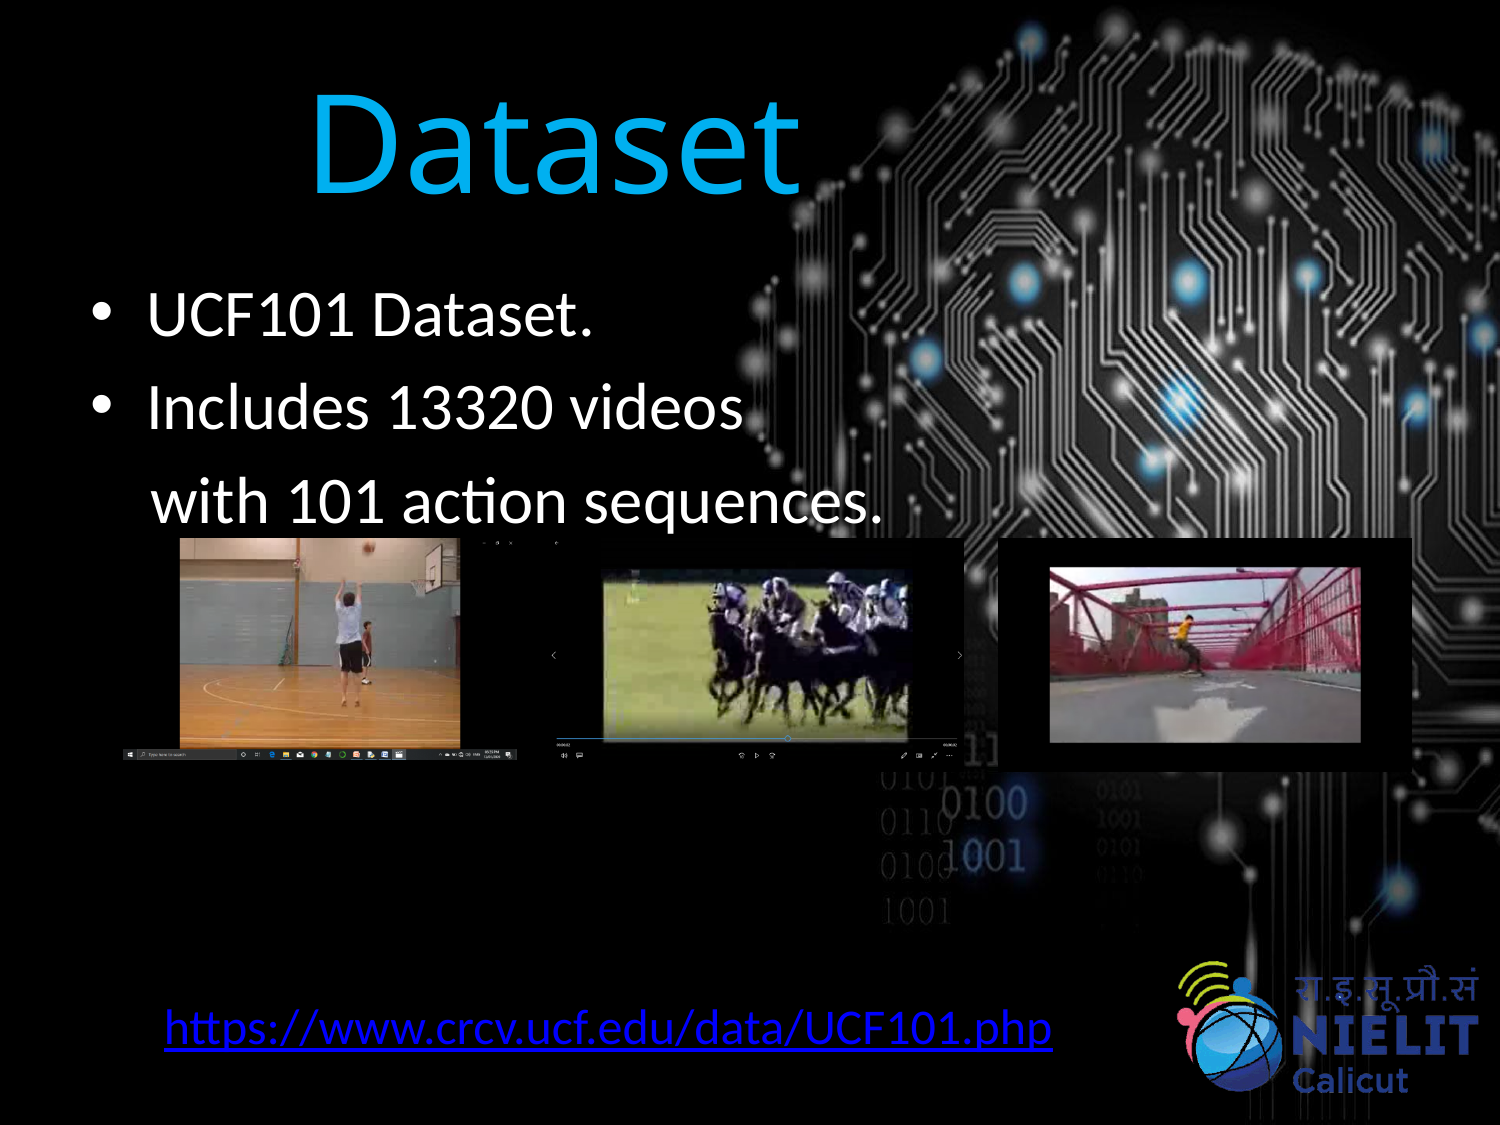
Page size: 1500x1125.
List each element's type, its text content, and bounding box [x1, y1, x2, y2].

title Dataset [75, 45, 1425, 233]
text_box https://www.crcv.ucf.edu/data/UCF101.php [76, 987, 1140, 1063]
list UCF101 Dataset. Includes 13320 videos with 101 action sequences. [75, 262, 1140, 953]
picture [0, 0, 1500, 1125]
